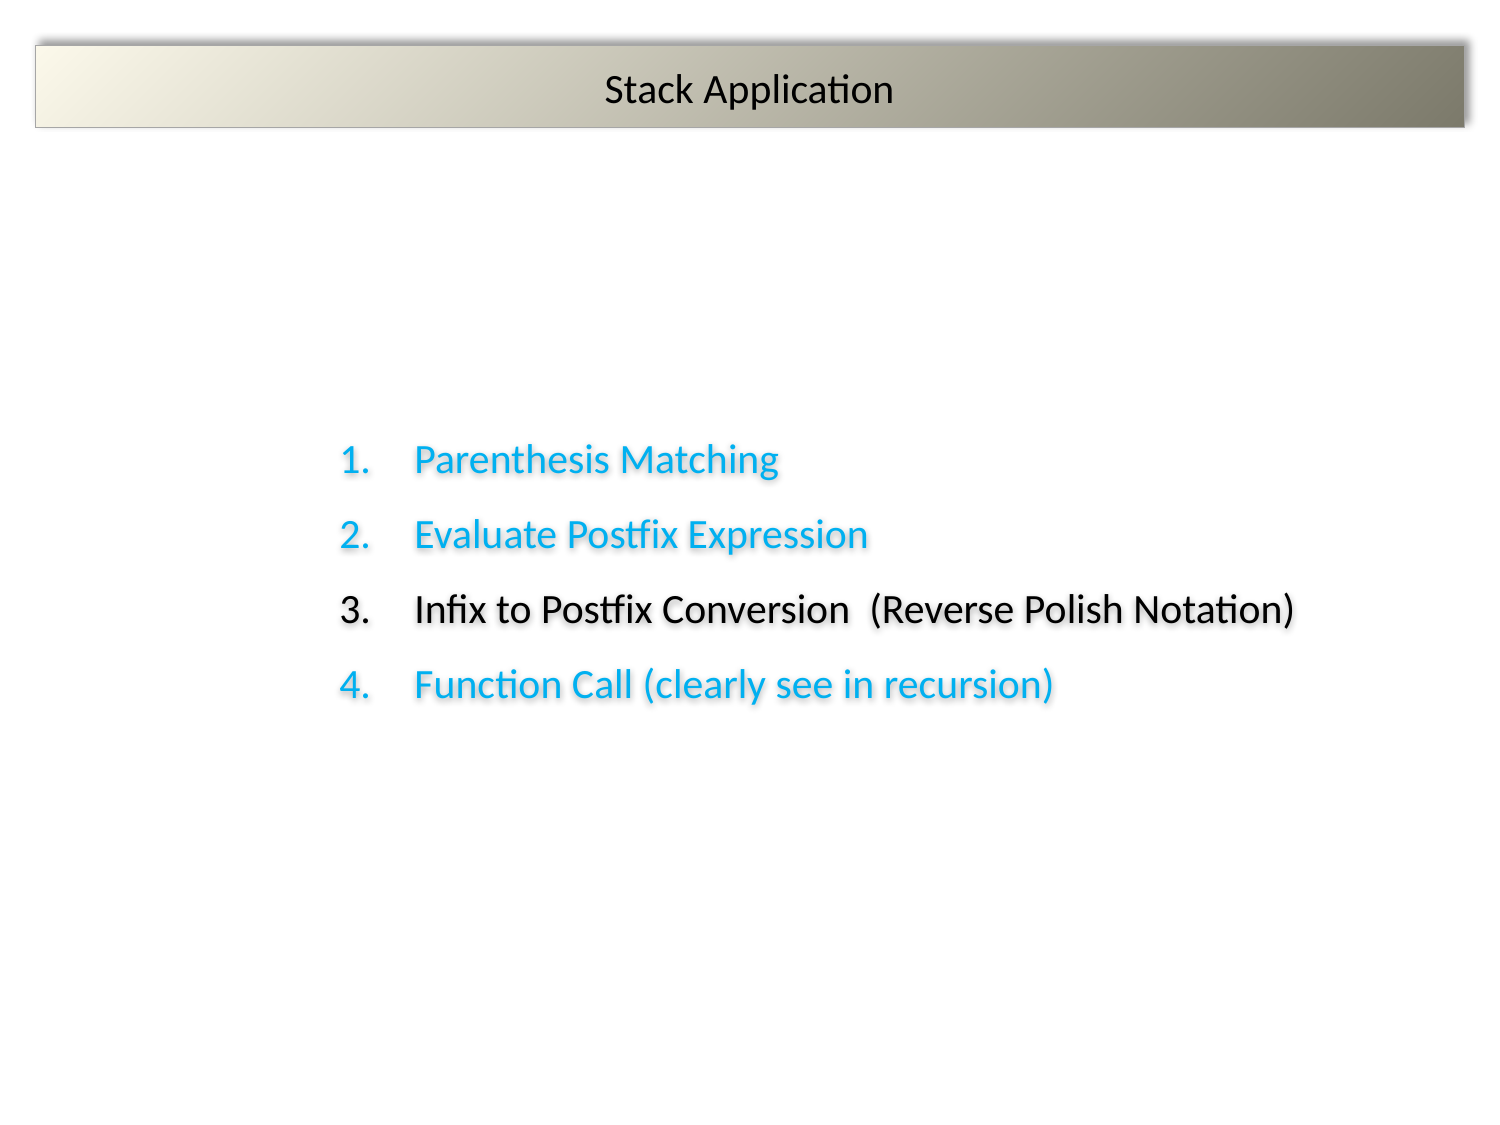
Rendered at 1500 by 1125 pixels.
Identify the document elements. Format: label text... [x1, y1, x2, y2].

title Stack Application [35, 45, 1465, 128]
text_box Parenthesis Matching Evaluate Postfix Expression Infix to Postfix Conversion (Reverse Polish Notation) Function Call (clearly see in recursion) [324, 385, 1329, 728]
